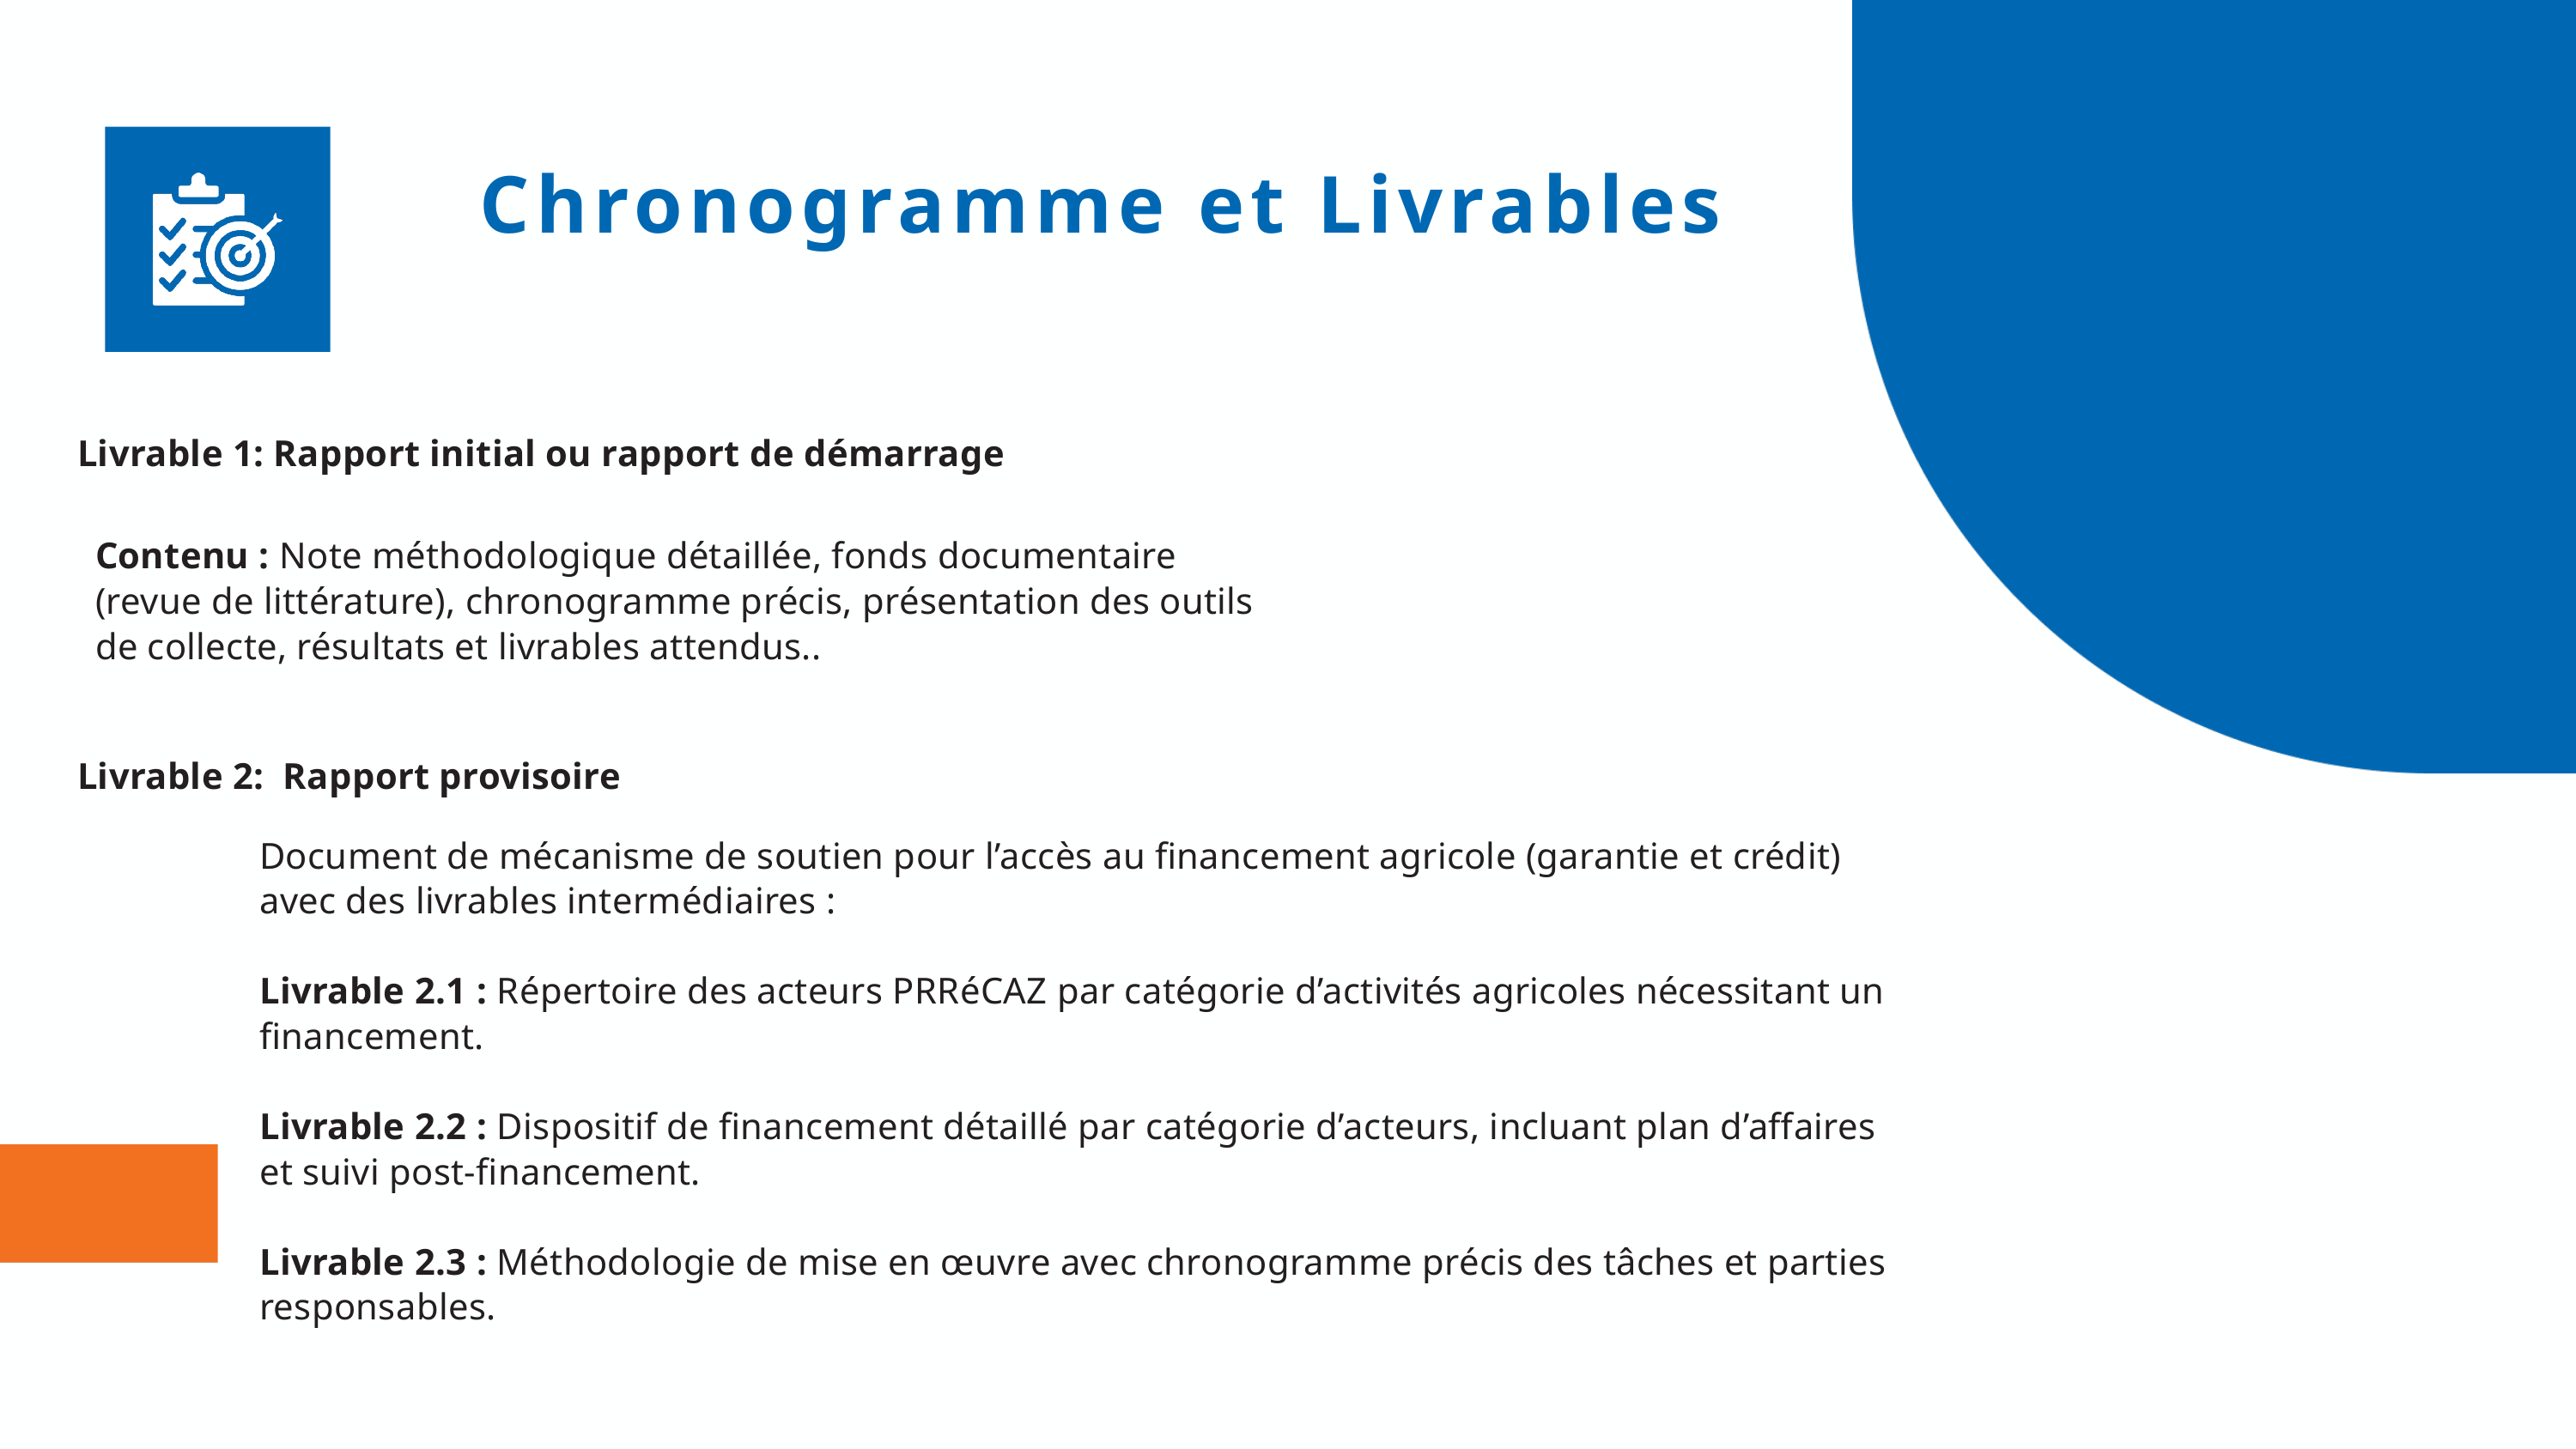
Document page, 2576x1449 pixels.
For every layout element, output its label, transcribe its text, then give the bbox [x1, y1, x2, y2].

text_box [0, 1144, 218, 1449]
text_box [152, 173, 283, 306]
text_box Chronogramme et Livrables [350, 155, 1847, 250]
text_box Document de mécanisme de soutien pour l’accès au financement agricole (garantie et crédit) avec des livrables intermédiaires : Livrable 2.1 : Répertoire des acteurs PRRéCAZ par catégorie d’activités agricoles nécessitant un financement. Livrable 2.2 : Dispositif de financement détaillé par catégorie d’acteurs, incluant plan d’affaires et suivi post-financement. Livrable 2.3 : Méthodologie de mise en œuvre avec chronogramme précis des tâches et parties responsables. [259, 830, 1889, 1327]
picture [1851, 0, 2576, 773]
text_box Livrable 1: Rapport initial ou rapport de démarrage [77, 428, 1092, 475]
text_box Contenu : Note méthodologique détaillée, fonds documentaire (revue de littérature), chronogramme précis, présentation des outils de collecte, résultats et livrables attendus.. [95, 530, 1294, 667]
text_box Livrable 2: Rapport provisoire [77, 751, 934, 797]
text_box [105, 126, 331, 352]
